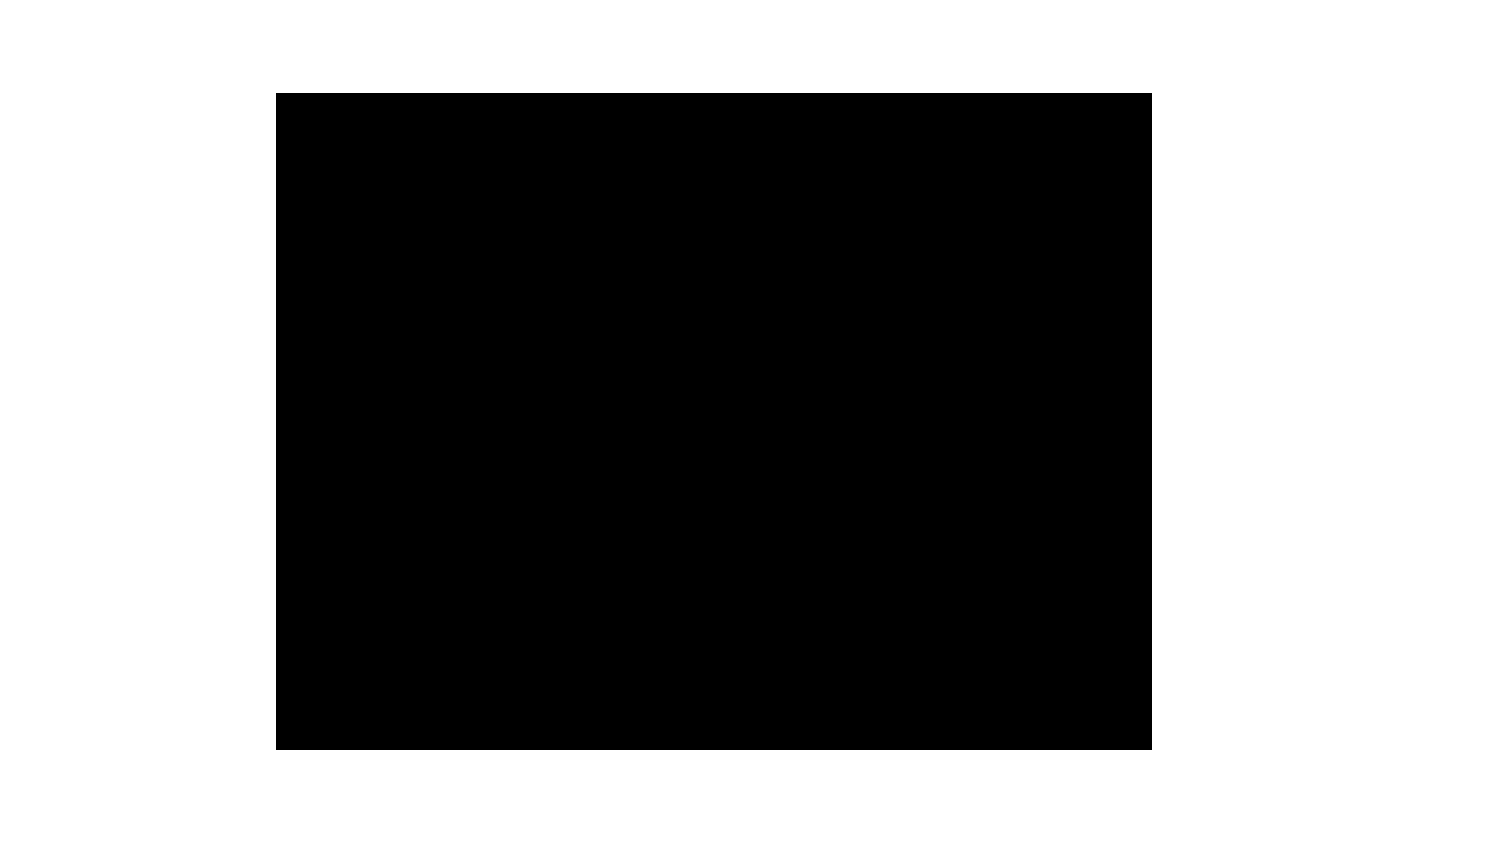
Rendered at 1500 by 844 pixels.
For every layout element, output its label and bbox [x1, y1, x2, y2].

picture [276, 93, 1152, 750]
